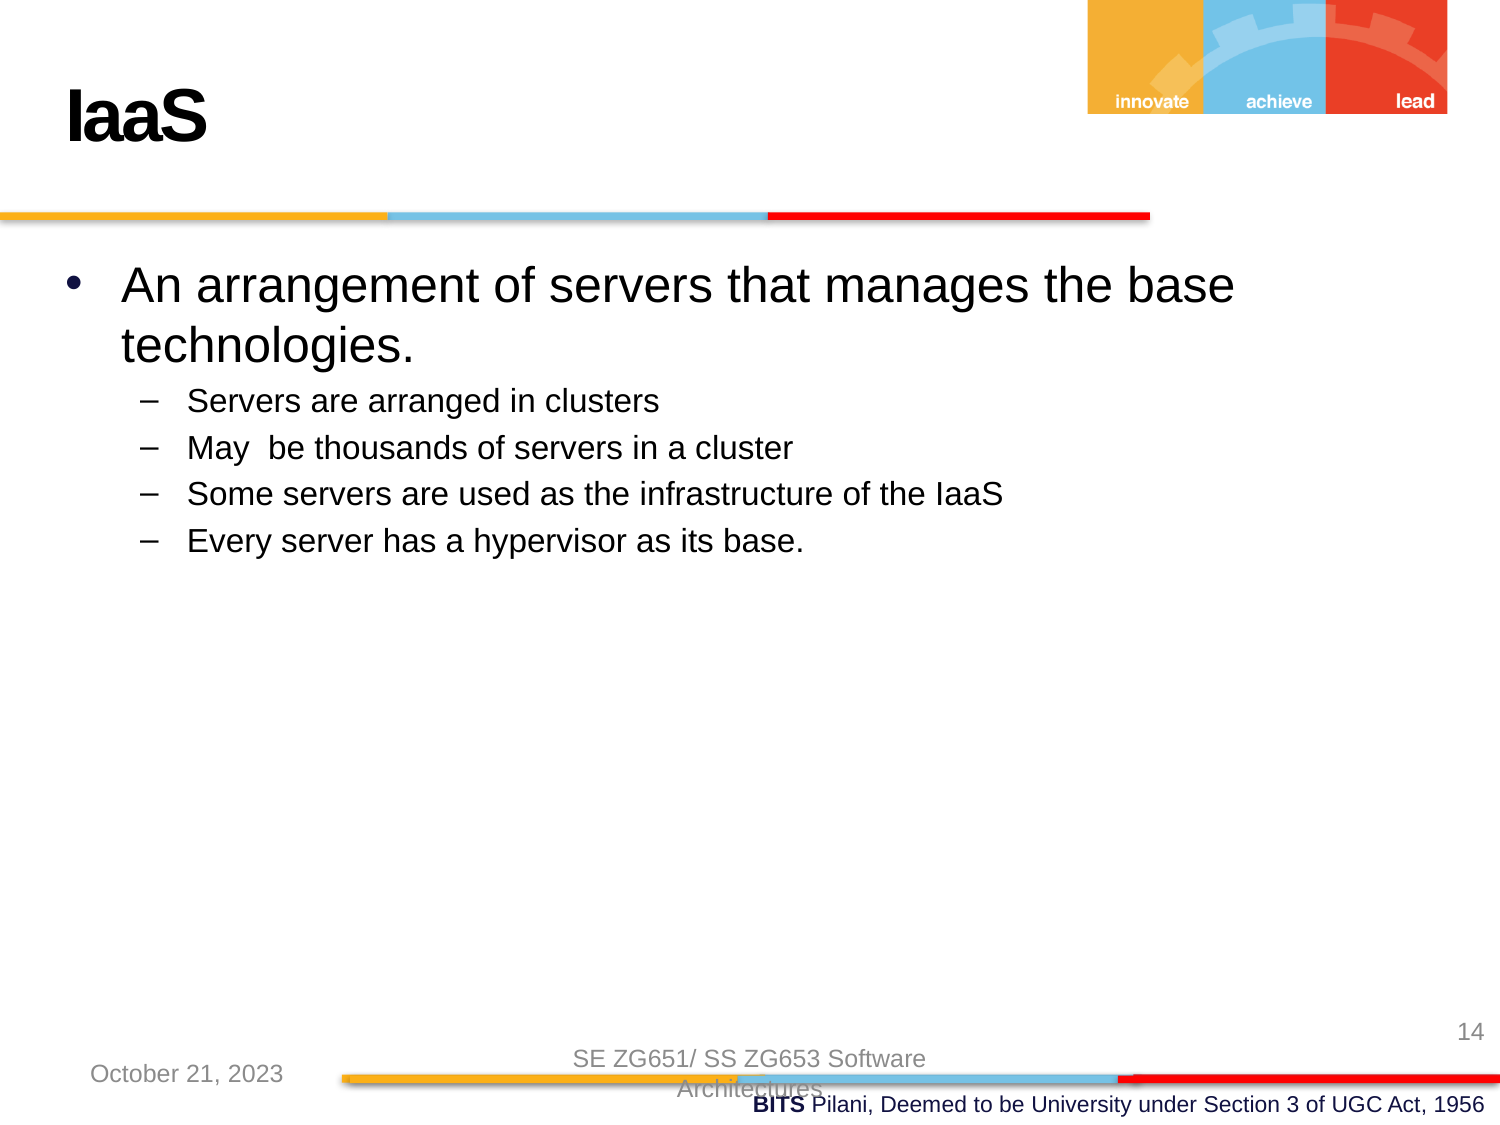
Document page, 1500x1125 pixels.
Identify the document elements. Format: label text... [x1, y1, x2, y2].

picture [1087, 0, 1448, 114]
footer SE ZG651/ SS ZG653 Software Architectures [512, 1042, 988, 1103]
slide_number 14 [1149, 1000, 1500, 1061]
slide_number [75, 1042, 425, 1103]
list IaaS [50, 24, 1088, 213]
list An arrangement of servers that manages the base technologies. Servers are arranged in clusters May be thousands of servers in a cluster Some servers are used as the infrastructure of the IaaS Every server has a hypervisor as its base. [50, 245, 1400, 988]
